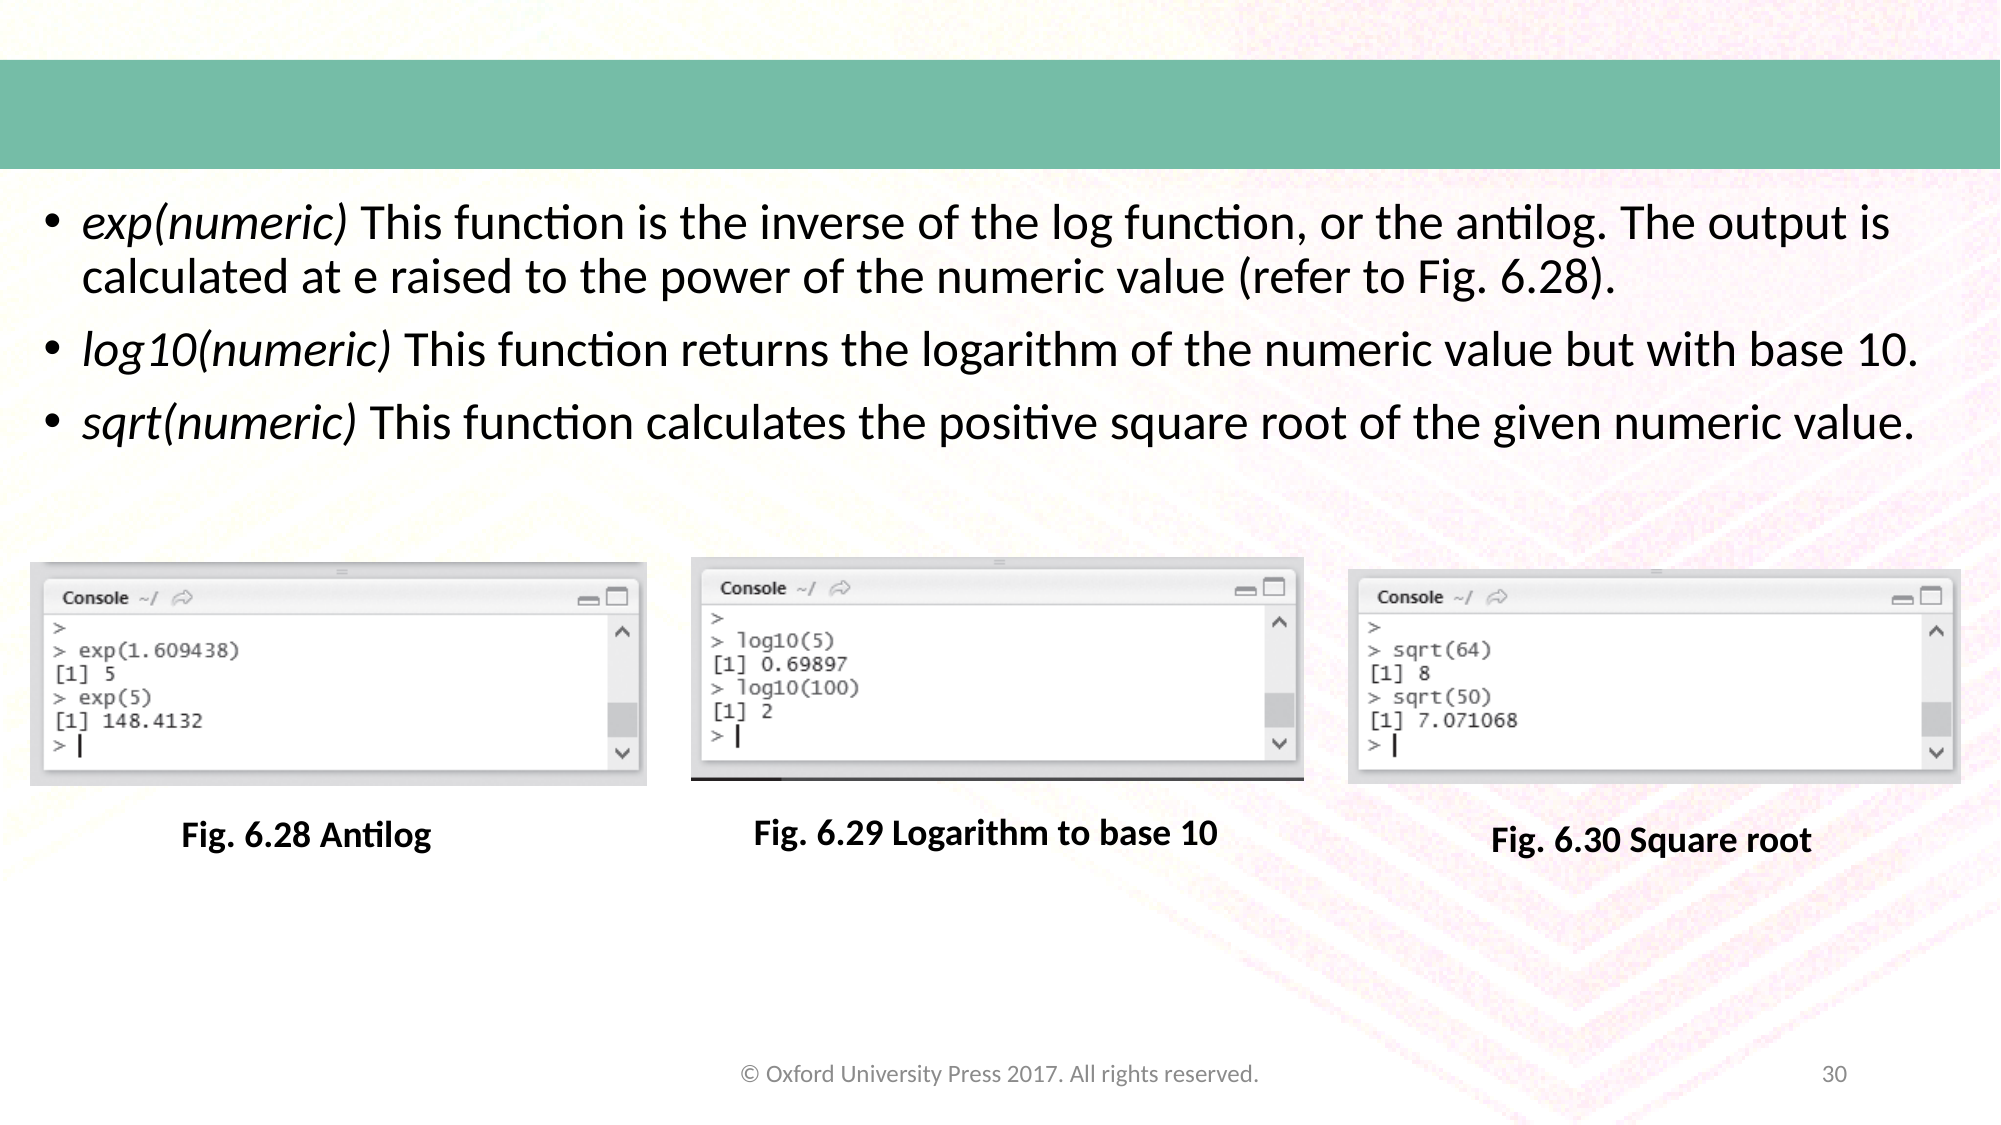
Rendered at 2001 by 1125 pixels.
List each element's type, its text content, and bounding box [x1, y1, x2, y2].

footer © Oxford University Press 2017. All rights reserved. [662, 1042, 1338, 1103]
title [0, 59, 2000, 169]
text_box Fig. 6.28 Antilog [166, 802, 447, 863]
picture [30, 562, 647, 786]
slide_number 30 [1412, 1042, 1863, 1103]
list exp(numeric) This function is the inverse of the log function, or the antilog. The output is calculated at e raised to the power of the numeric value (refer to Fig. 6.28). log10(numeric) This function returns the logarithm of the numeric value but with base 10. sqrt(numeric) This function calculates the positive square root of the given numeric value. [28, 188, 1962, 491]
picture [1348, 569, 1961, 784]
text_box Fig. 6.30 Square root [1476, 807, 1828, 867]
text_box Fig. 6.29 Logarithm to base 10 [739, 800, 1234, 861]
picture [691, 557, 1304, 781]
